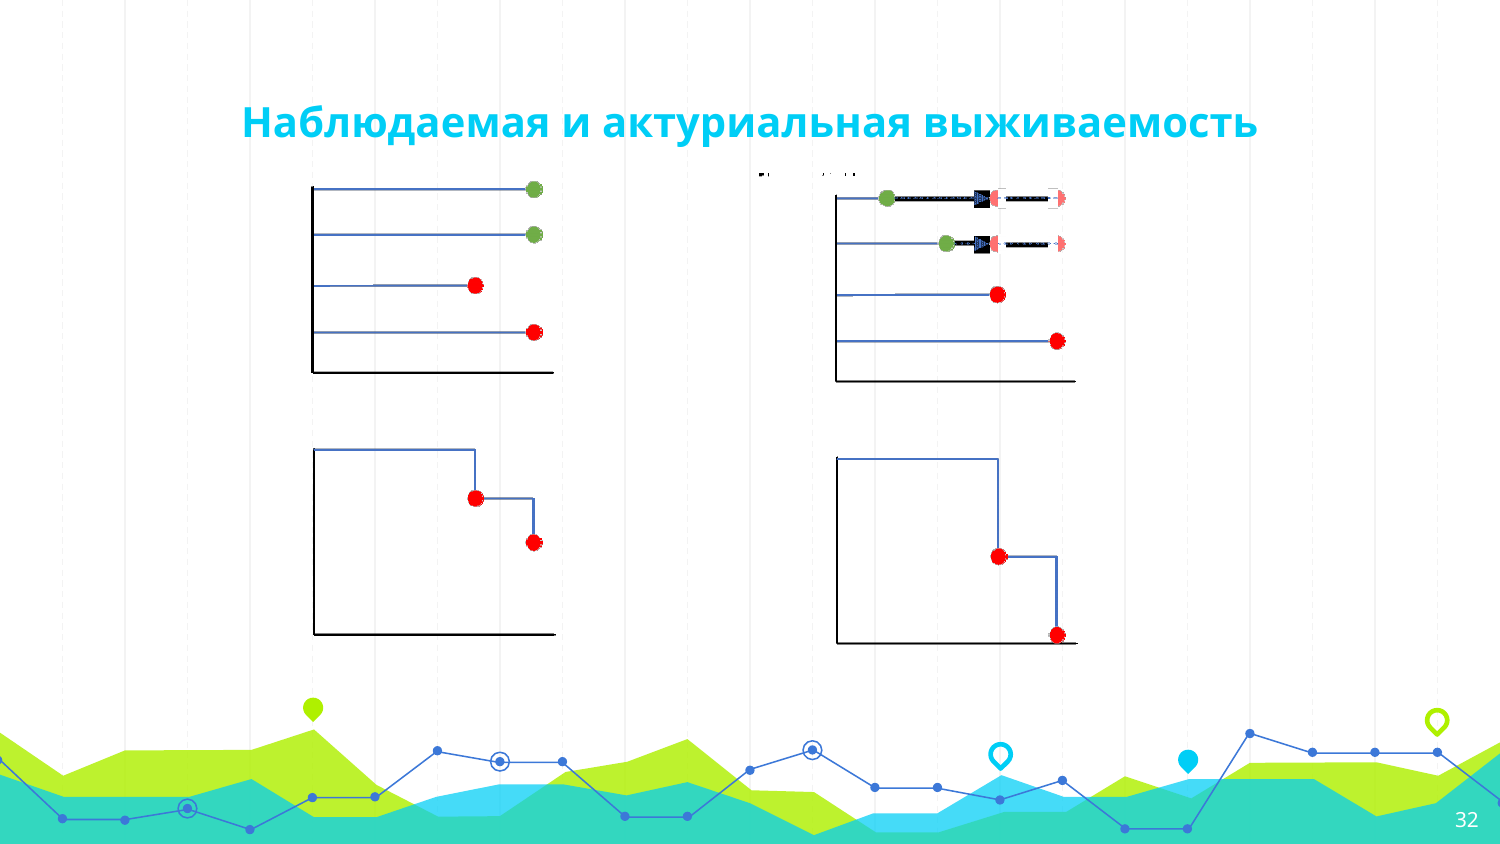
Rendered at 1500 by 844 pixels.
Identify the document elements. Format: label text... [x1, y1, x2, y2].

picture [755, 173, 1125, 693]
title Наблюдаемая и актуриальная выживаемость [176, 43, 1324, 162]
picture [206, 173, 576, 693]
slide_number ‹#› [1403, 791, 1494, 844]
